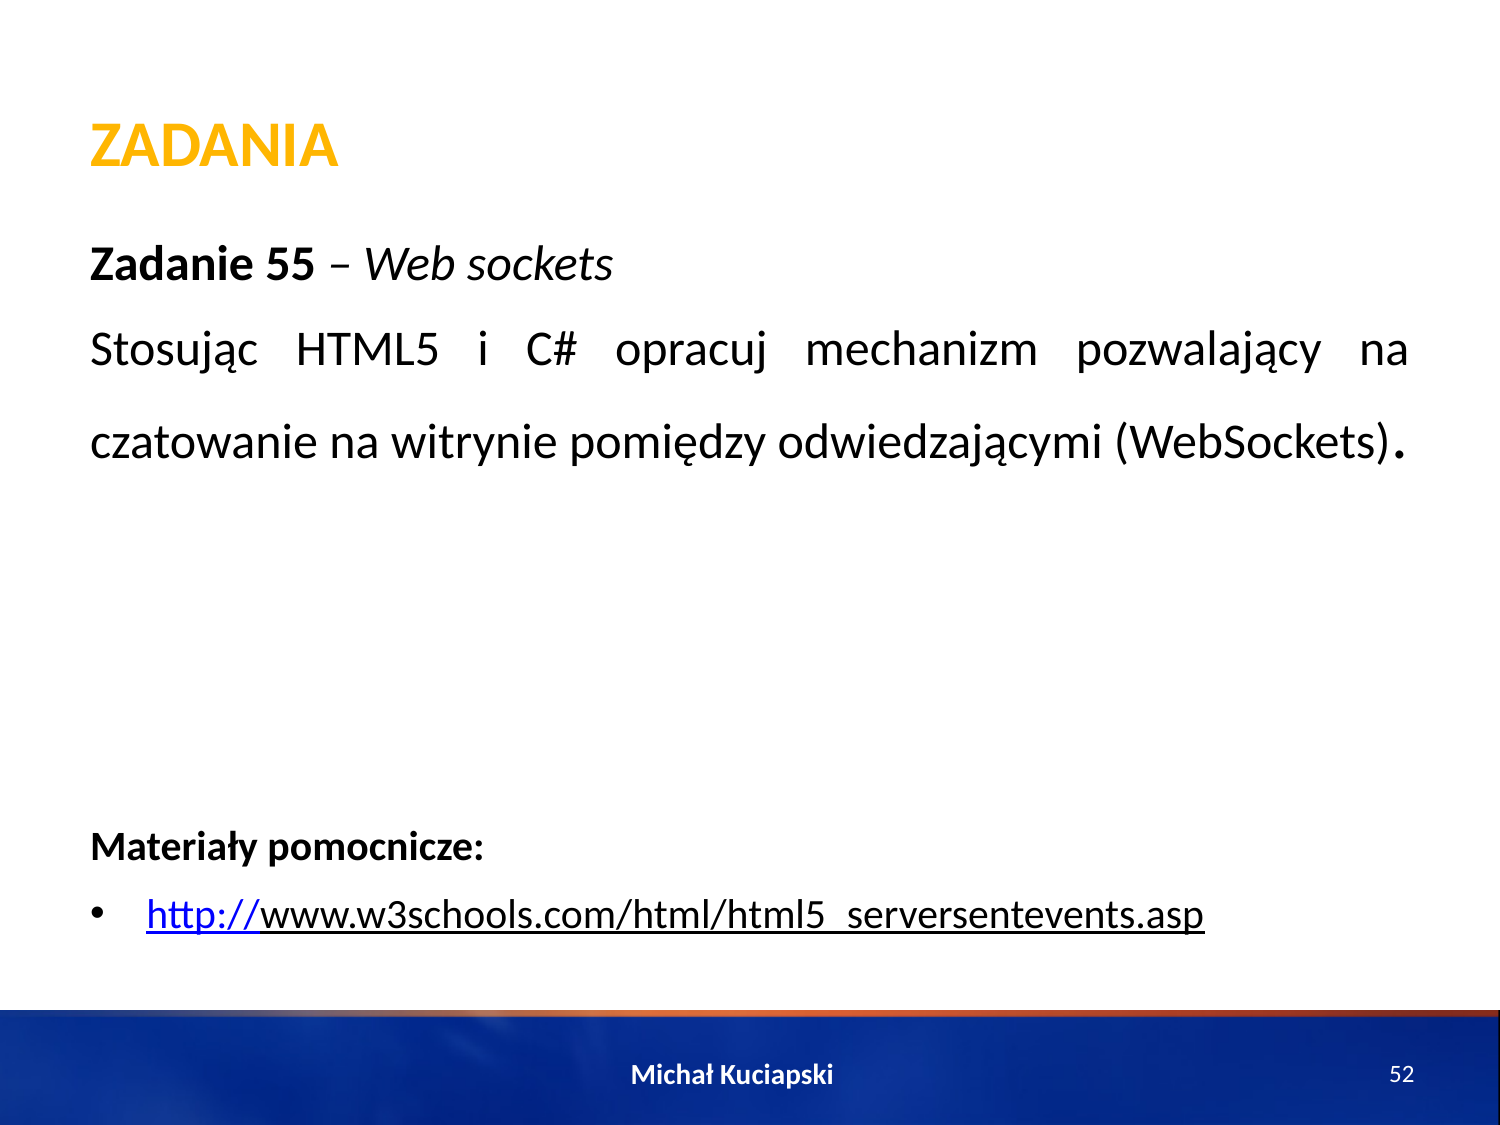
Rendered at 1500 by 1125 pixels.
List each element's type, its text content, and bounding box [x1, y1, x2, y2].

list Zadanie 55 – Web sockets Stosując HTML5 i C# opracuj mechanizm pozwalający na czatowanie na witrynie pomiędzy odwiedzającymi (WebSockets). Materiały pomocnicze: http://www.w3schools.com/html/html5_serversentevents.asp [75, 210, 1425, 1000]
title Zadania [75, 93, 1425, 188]
footer Michał Kuciapski [281, 1042, 1184, 1103]
slide_number 52 [1215, 1042, 1430, 1103]
picture [0, 1010, 1500, 1125]
